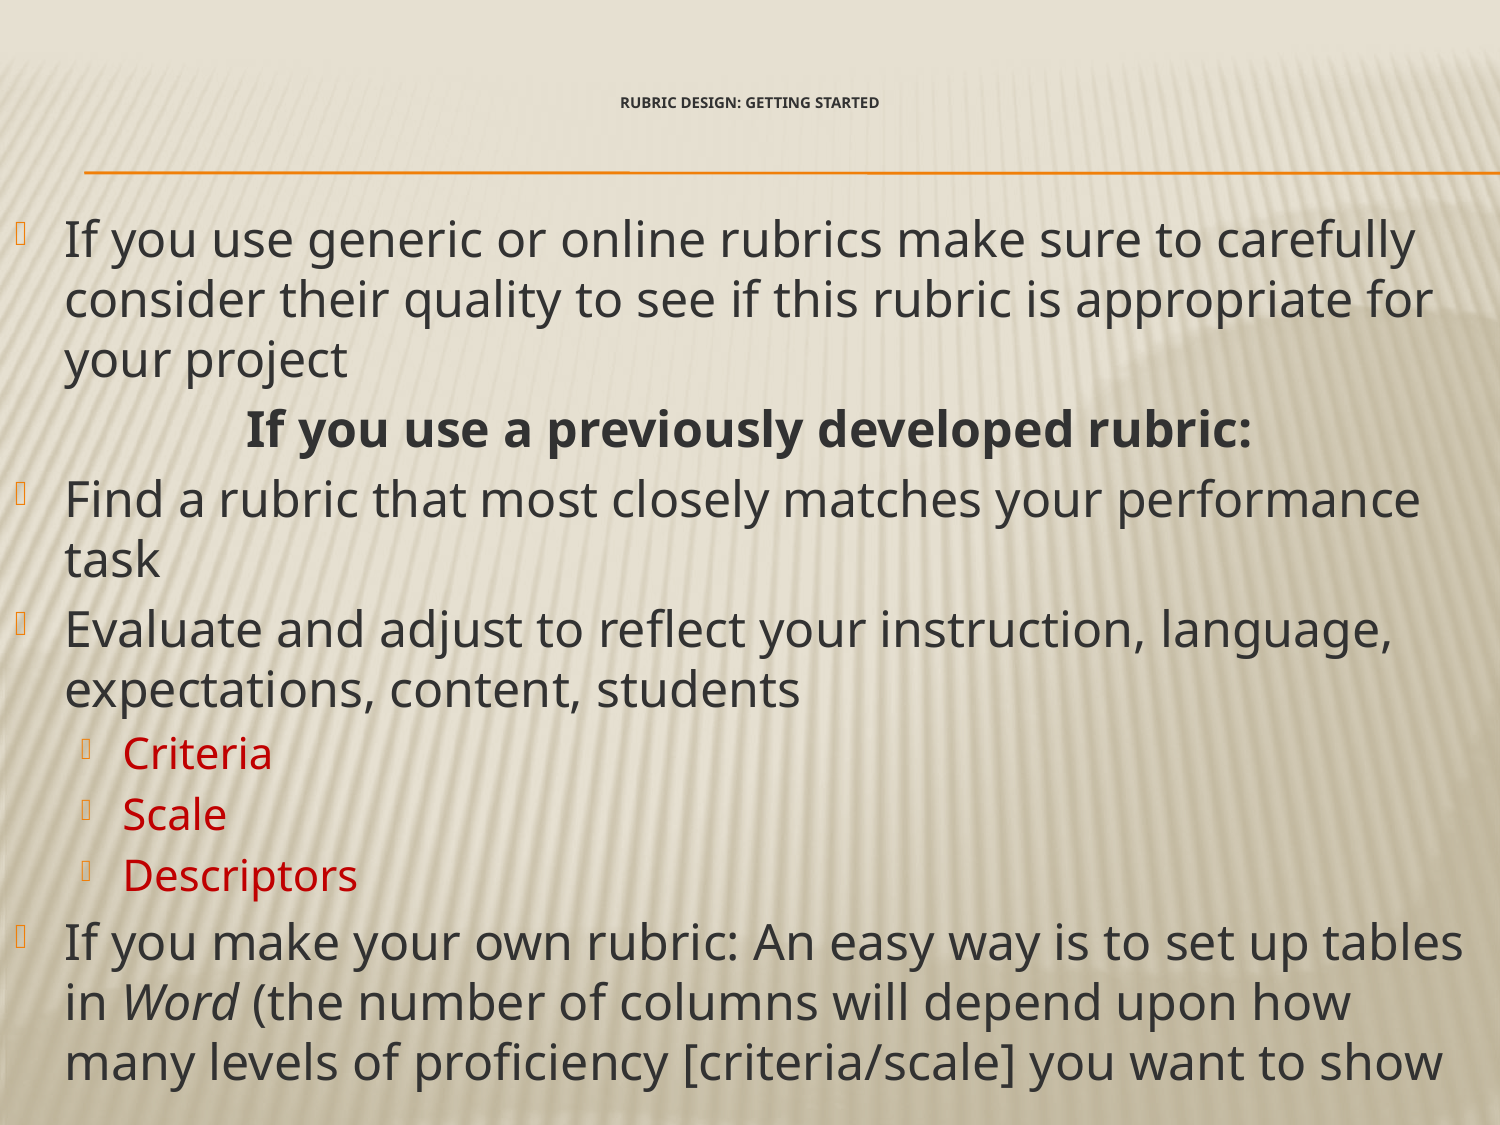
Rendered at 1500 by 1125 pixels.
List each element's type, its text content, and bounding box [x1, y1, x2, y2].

list If you use generic or online rubrics make sure to carefully consider their quality to see if this rubric is appropriate for your project If you use a previously developed rubric: Find a rubric that most closely matches your performance task Evaluate and adjust to reflect your instruction, language, expectations, content, students Criteria Scale Descriptors If you make your own rubric: An easy way is to set up tables in Word (the number of columns will depend upon how many levels of proficiency [criteria/scale] you want to show [0, 200, 1500, 1125]
title Rubric Design: Getting Started [75, 50, 1425, 138]
